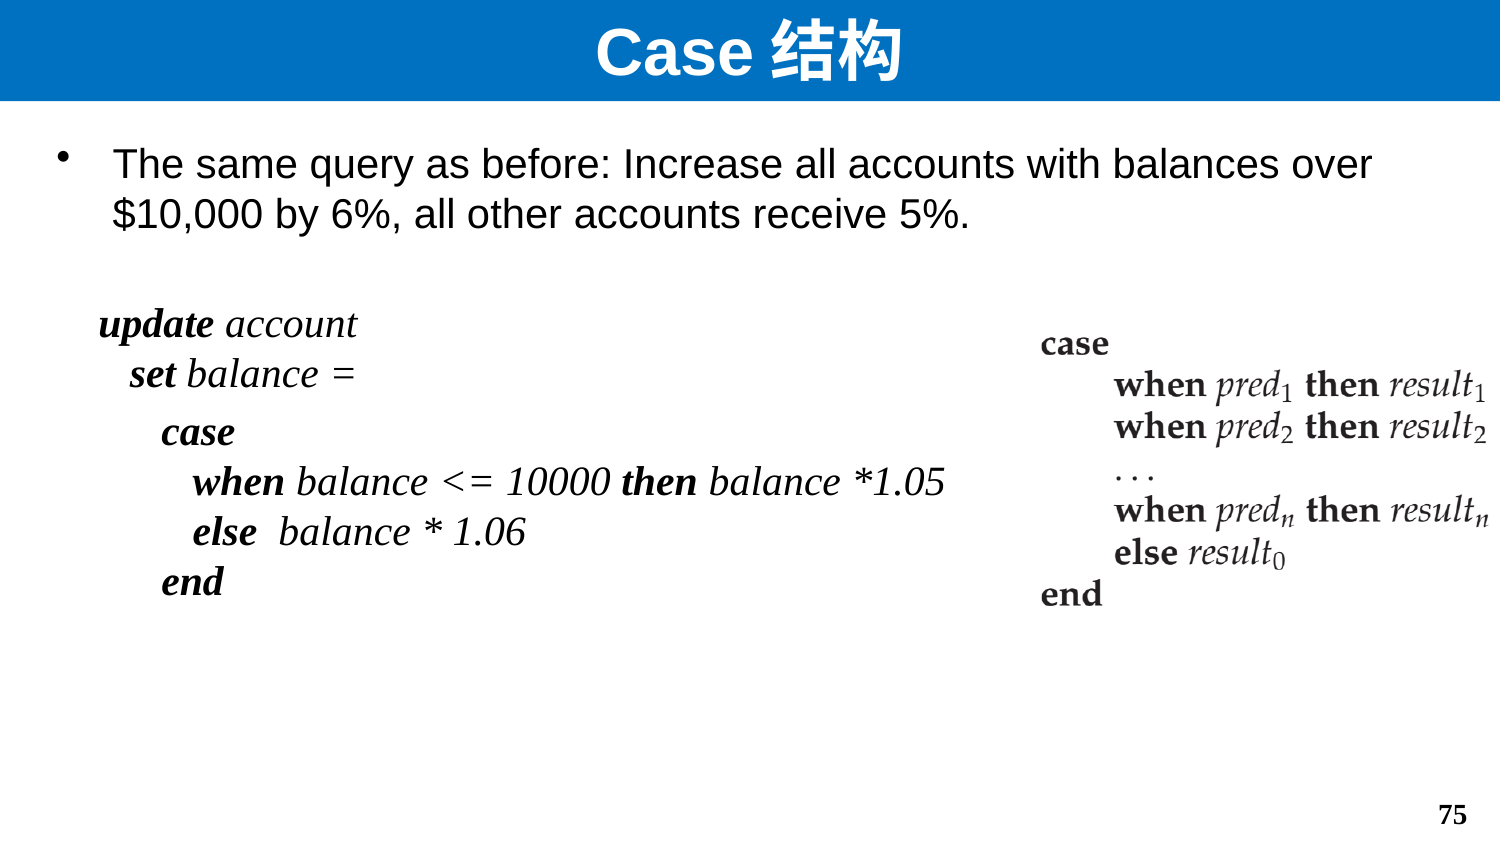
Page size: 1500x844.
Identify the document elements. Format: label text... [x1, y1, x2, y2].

picture [1034, 327, 1496, 613]
title Case结构 [0, 0, 1500, 102]
list The same query as before: Increase all accounts with balances over $10,000 by 6%, all other accounts receive 5%. update account set balance = case when balance <= 10000 then balance *1.05 else balance * 1.06 end [41, 129, 1447, 754]
